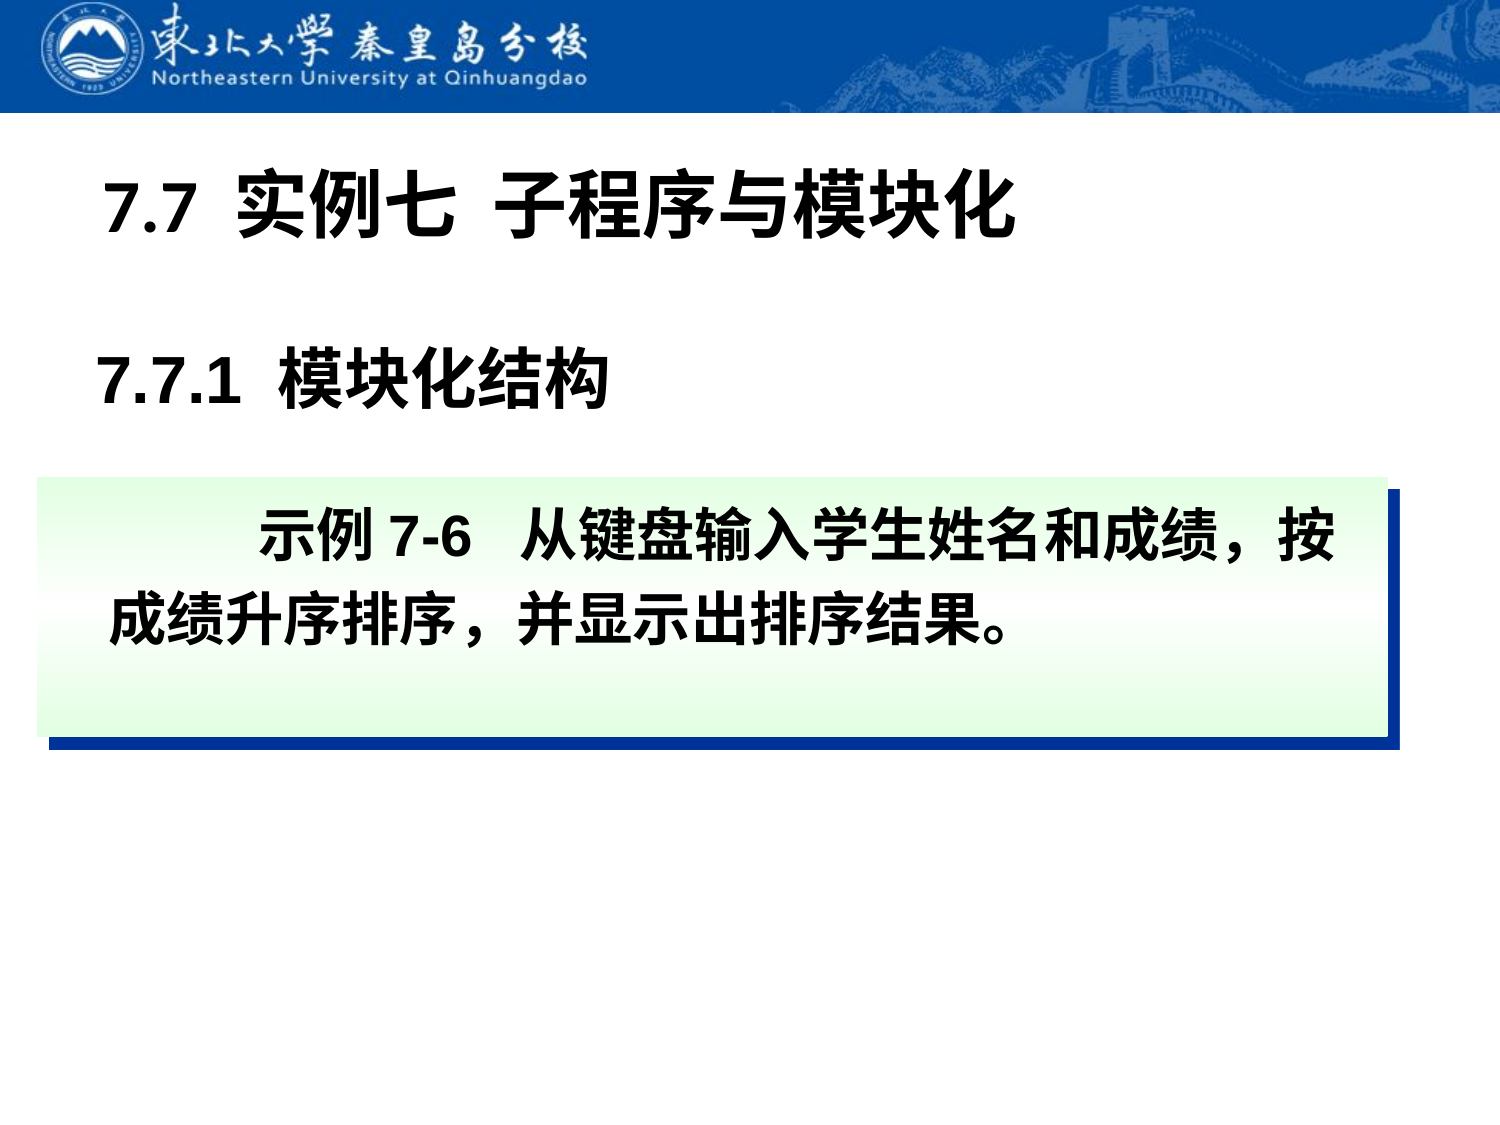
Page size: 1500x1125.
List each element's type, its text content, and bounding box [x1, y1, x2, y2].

picture [0, 0, 1500, 113]
text_box 示例7-6 从键盘输入学生姓名和成绩，按成绩升序排序，并显示出排序结果。 [37, 477, 1388, 737]
title 7.7 实例七 子程序与模块化 [87, 149, 1375, 250]
text_box 7.7.1 模块化结构 [80, 329, 626, 425]
